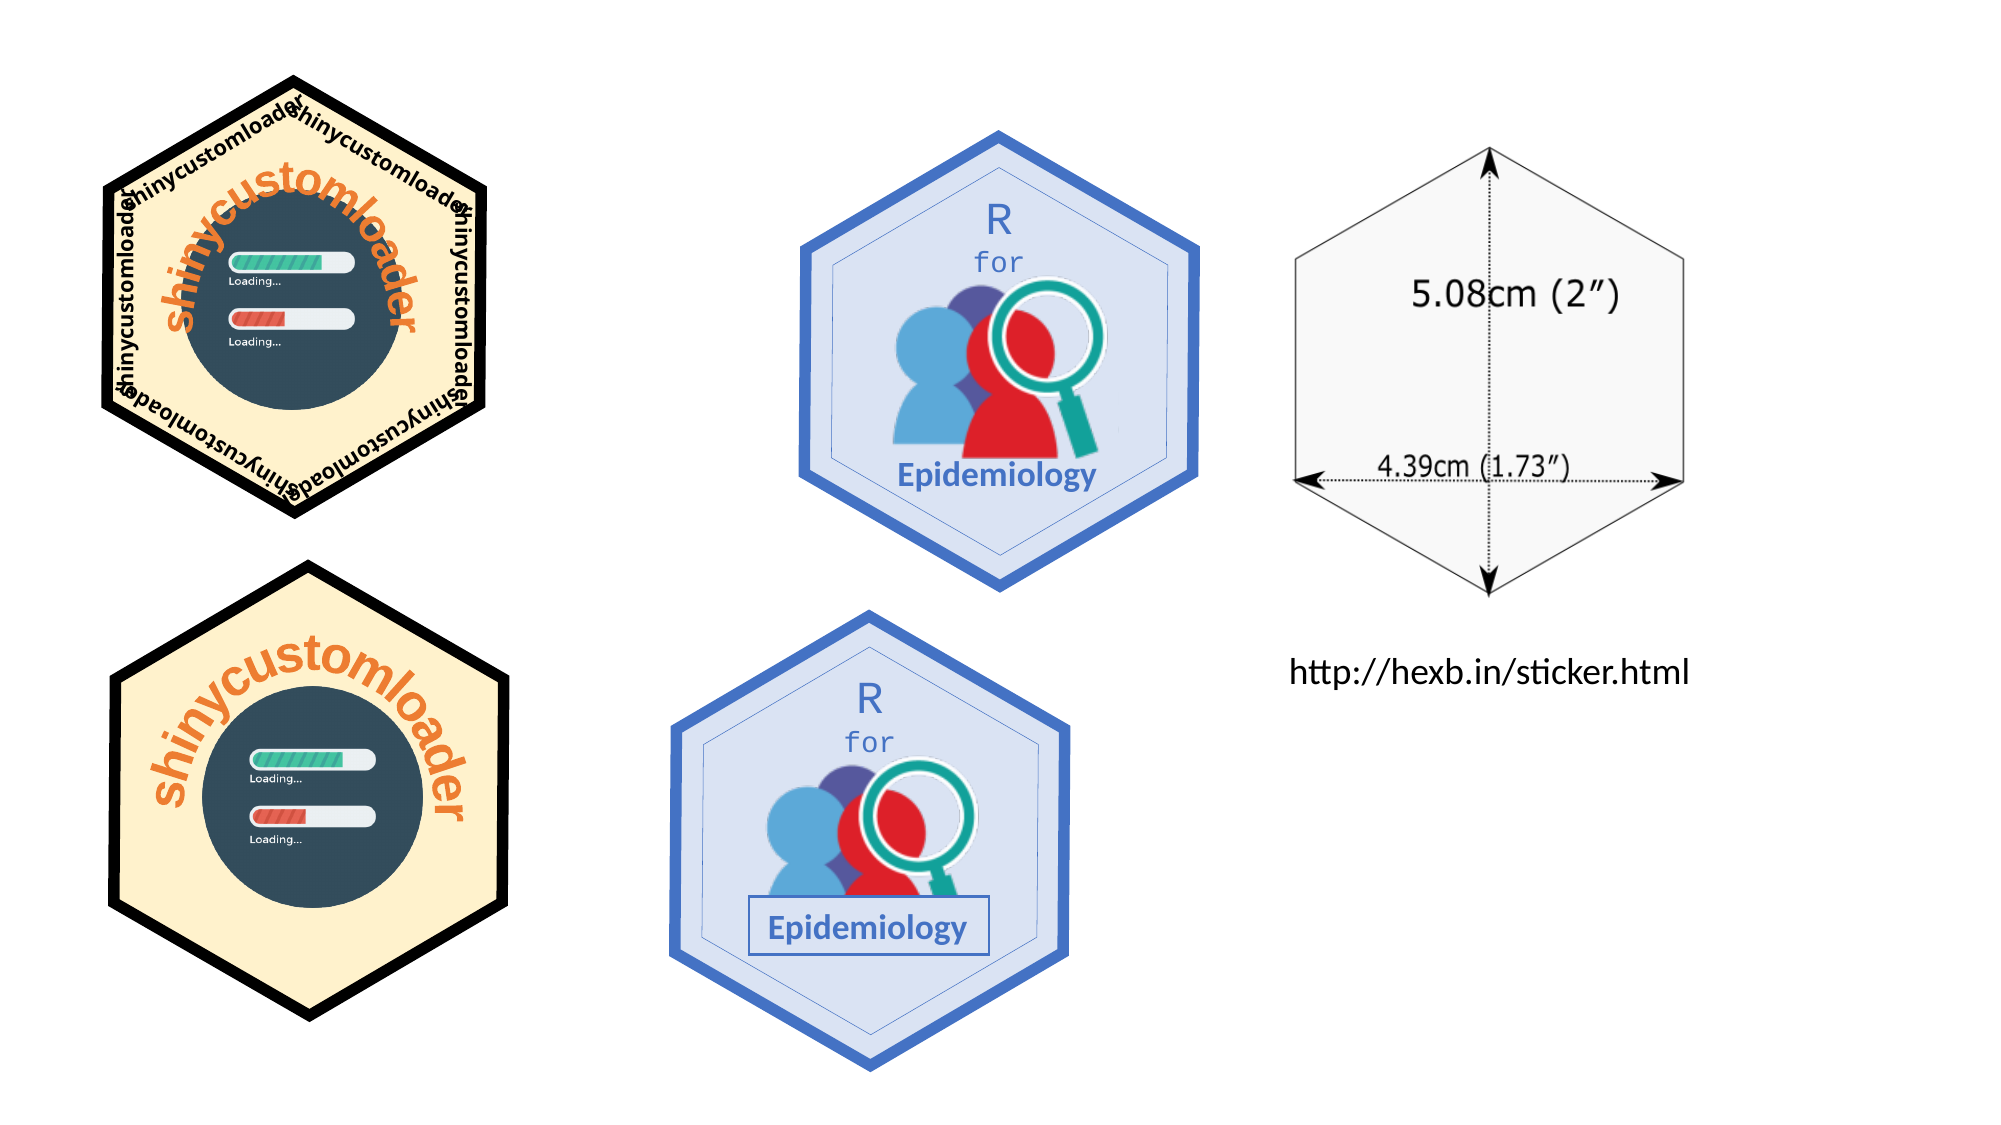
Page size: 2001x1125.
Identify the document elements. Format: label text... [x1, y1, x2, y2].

text_box [1119, 235, 1169, 468]
text_box [803, 205, 879, 497]
text_box [1119, 205, 1196, 499]
text_box Epidemiology [714, 896, 1021, 954]
text_box [905, 502, 1094, 557]
picture [1289, 140, 1690, 601]
text_box [792, 614, 948, 660]
text_box [922, 135, 1076, 180]
picture [879, 274, 1119, 467]
text_box [830, 236, 879, 466]
text_box [990, 715, 1040, 948]
text_box R for [879, 180, 1119, 274]
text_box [0, 49, 617, 551]
text_box [852, 502, 1146, 588]
text_box [700, 716, 750, 946]
text_box http://hexb.in/sticker.html [1274, 639, 1706, 700]
text_box [728, 954, 1011, 1036]
text_box R for [750, 660, 990, 754]
text_box Epidemiology [843, 443, 1151, 502]
text_box [975, 166, 1023, 180]
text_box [85, 596, 532, 986]
text_box [845, 645, 895, 660]
text_box [673, 684, 1066, 1067]
picture [750, 754, 990, 947]
